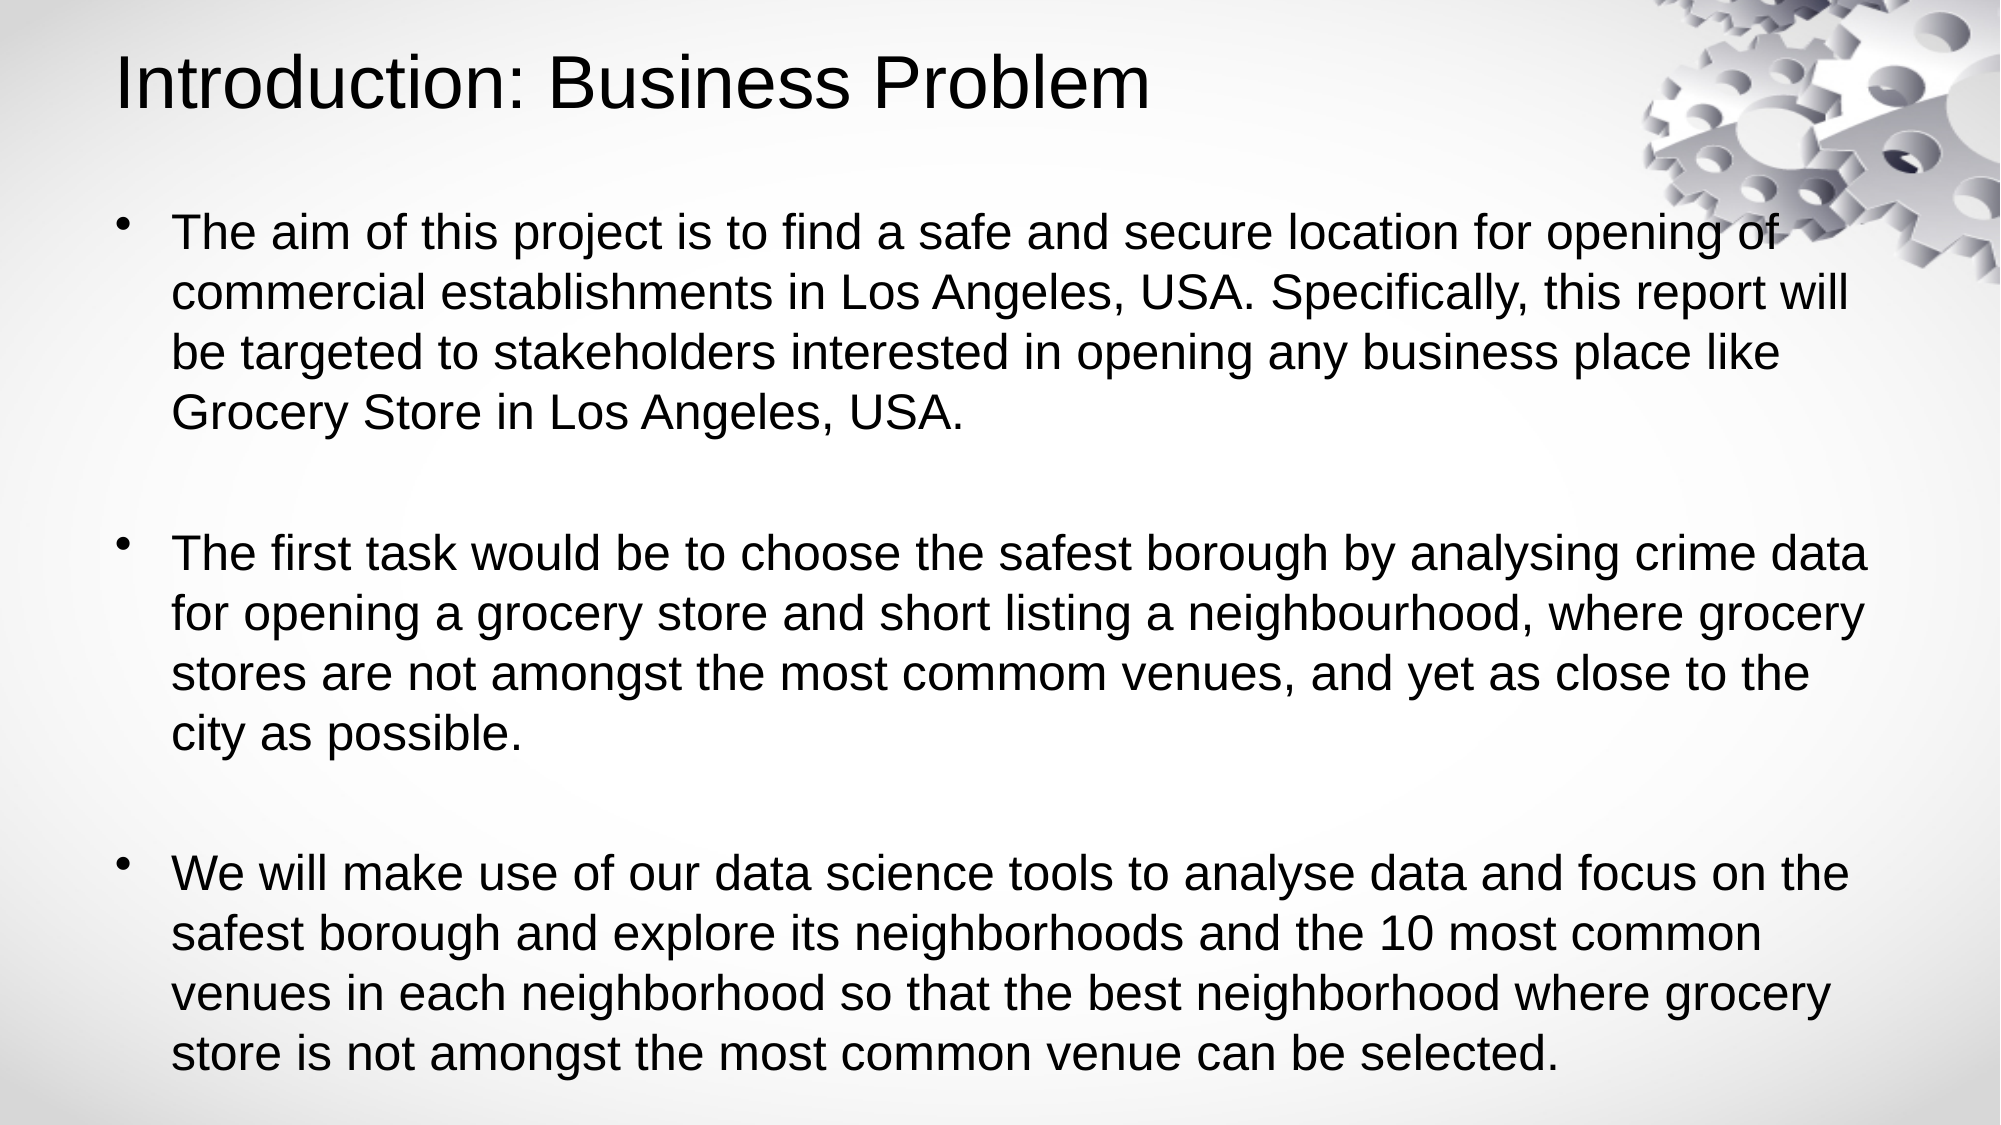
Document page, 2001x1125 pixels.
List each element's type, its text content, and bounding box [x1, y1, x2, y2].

list The aim of this project is to find a safe and secure location for opening of commercial establishments in Los Angeles, USA. Specifically, this report will be targeted to stakeholders interested in opening any business place like Grocery Store in Los Angeles, USA. The first task would be to choose the safest borough by analysing crime data for opening a grocery store and short listing a neighbourhood, where grocery stores are not amongst the most commom venues, and yet as close to the city as possible. We will make use of our data science tools to analyse data and focus on the safest borough and explore its neighborhoods and the 10 most common venues in each neighborhood so that the best neighborhood where grocery store is not amongst the most common venue can be selected. [99, 192, 1901, 1006]
title Introduction: Business Problem [99, 30, 1901, 127]
picture [0, 0, 2000, 1125]
